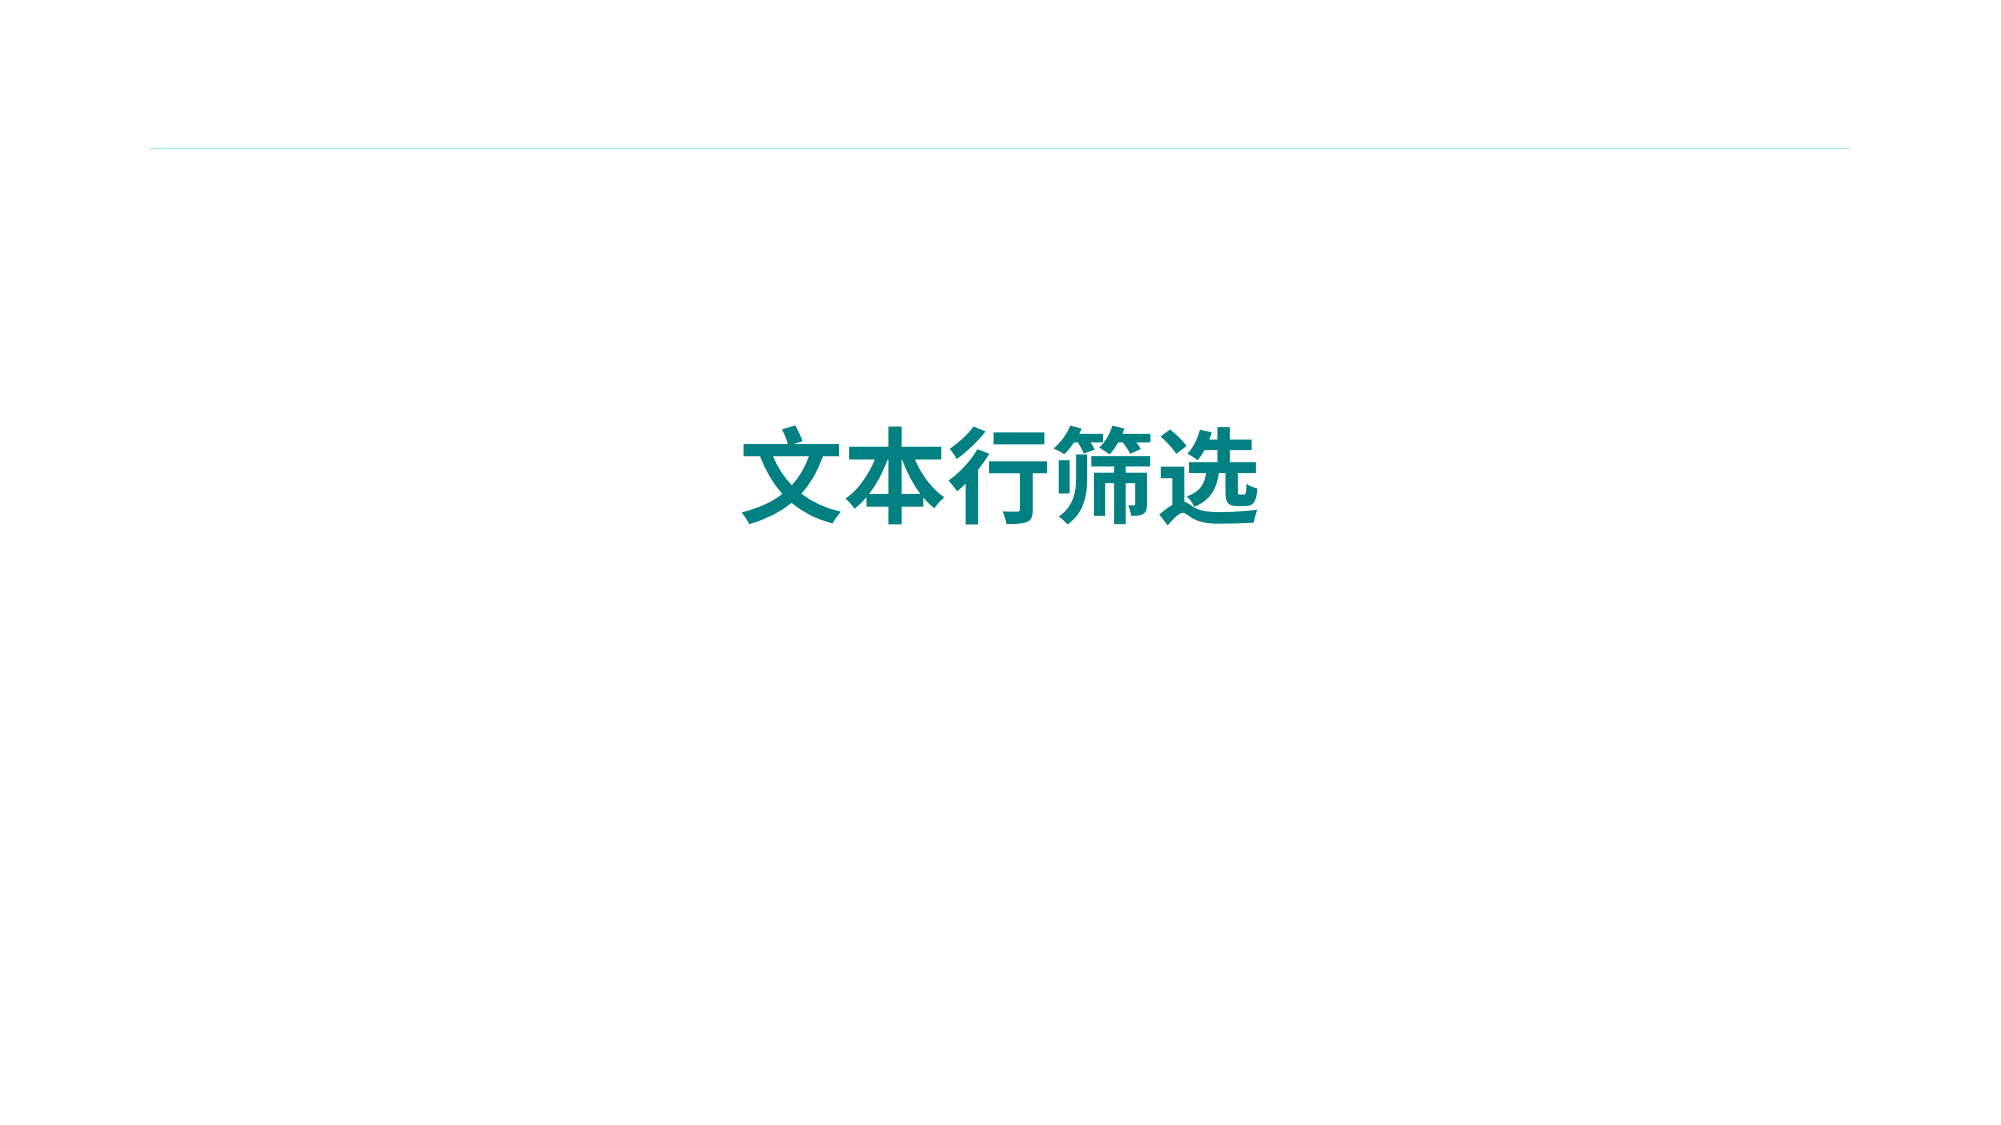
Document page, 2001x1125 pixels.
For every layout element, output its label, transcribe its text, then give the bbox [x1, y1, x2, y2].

title 文本行筛选 [326, 302, 1674, 646]
